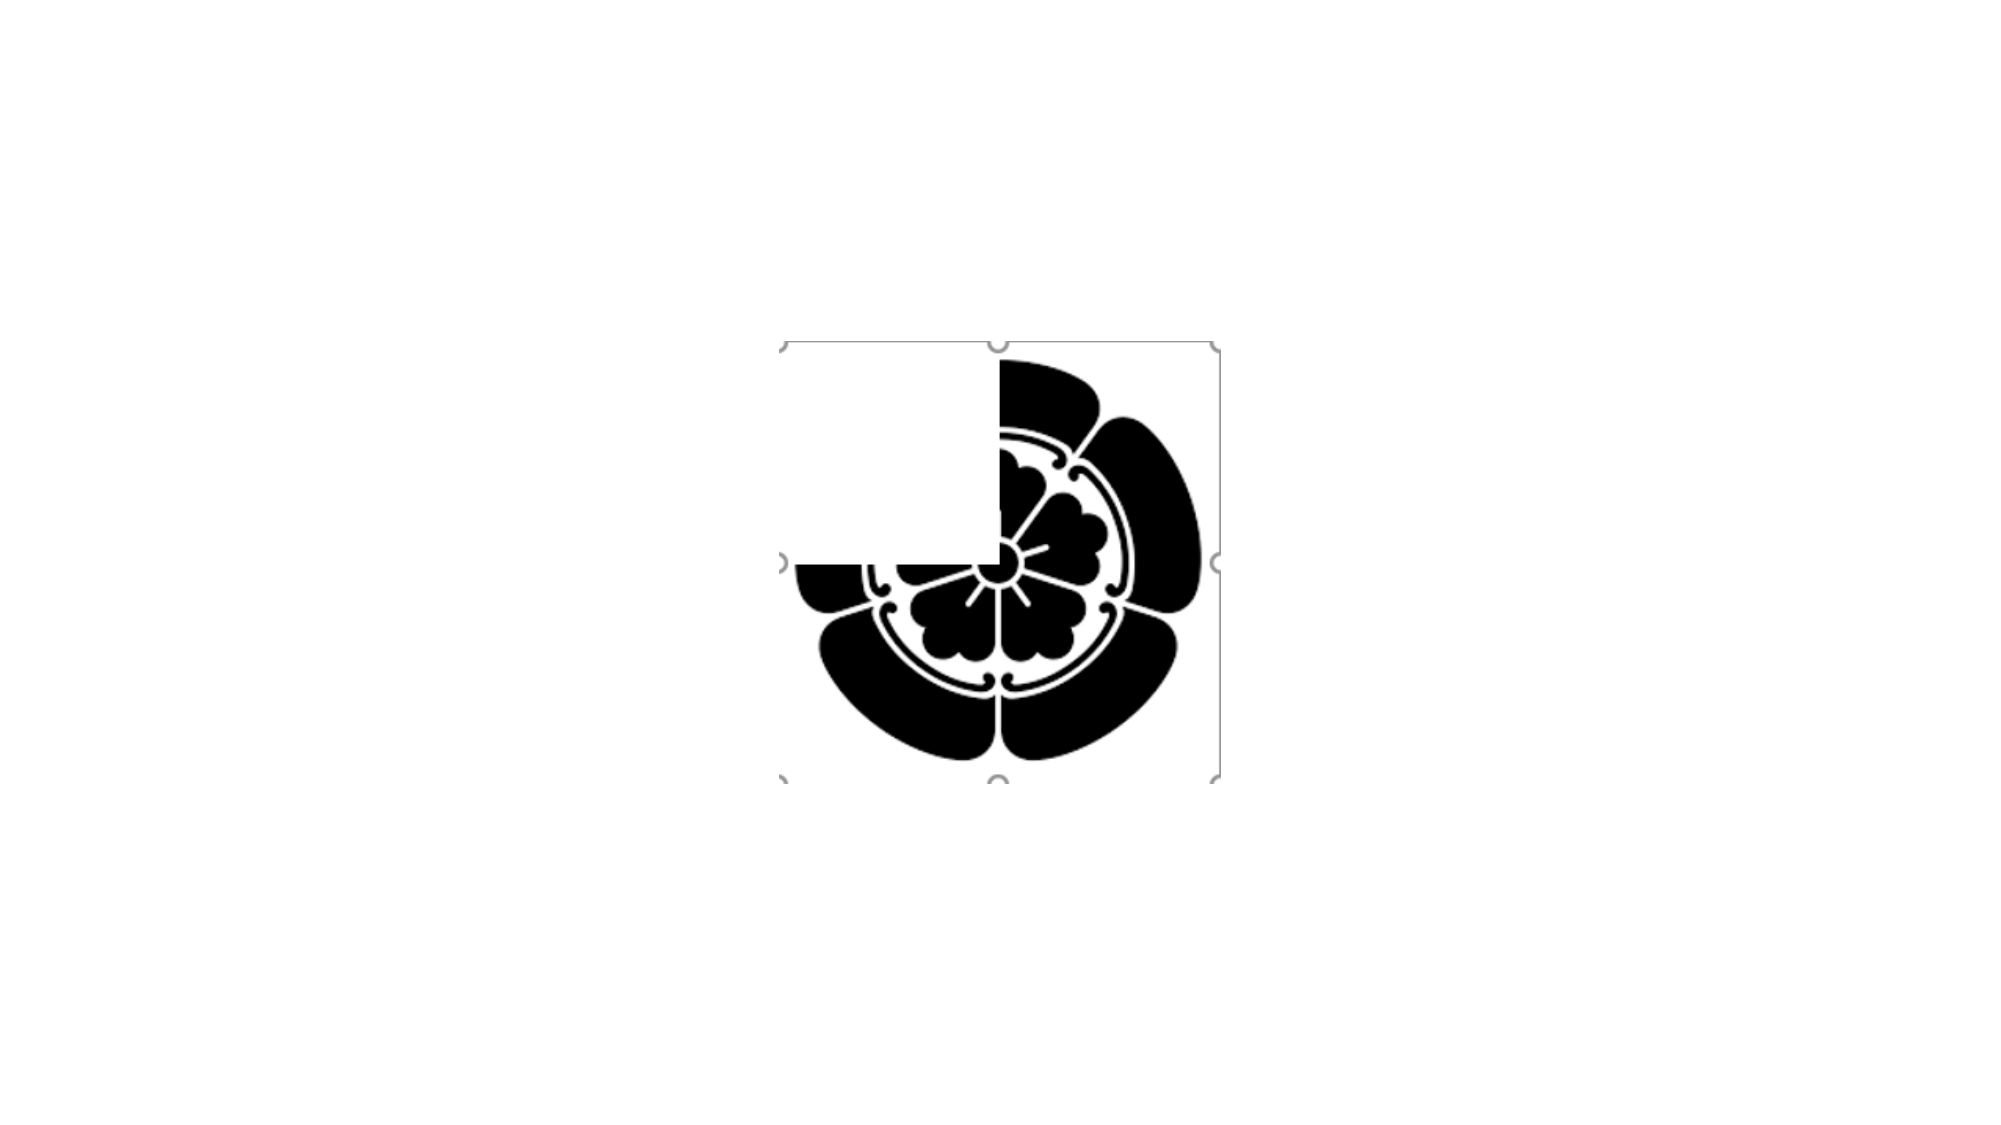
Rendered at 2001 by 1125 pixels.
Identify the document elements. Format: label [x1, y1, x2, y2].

picture [779, 341, 1221, 784]
